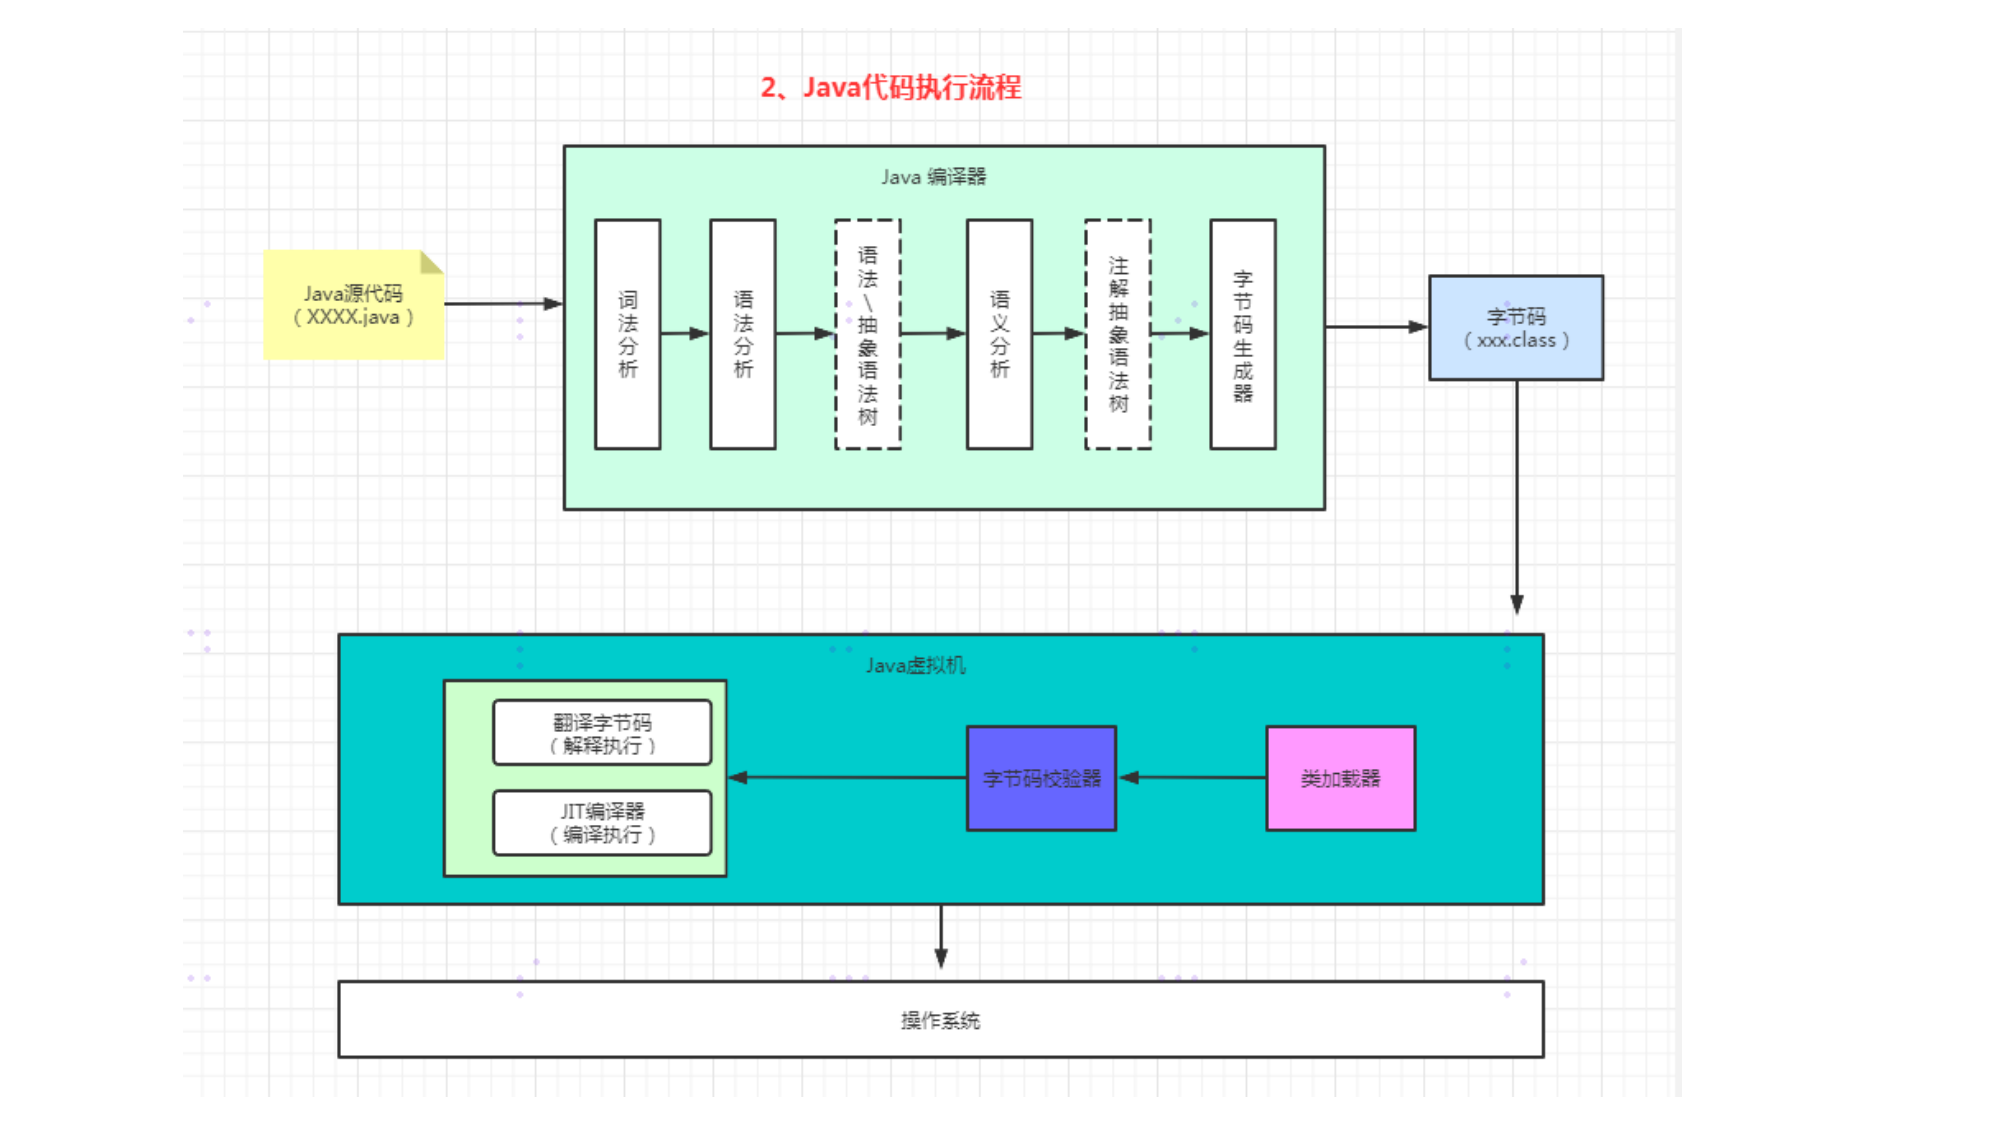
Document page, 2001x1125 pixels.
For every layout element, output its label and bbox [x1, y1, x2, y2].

list [183, 28, 1682, 1097]
